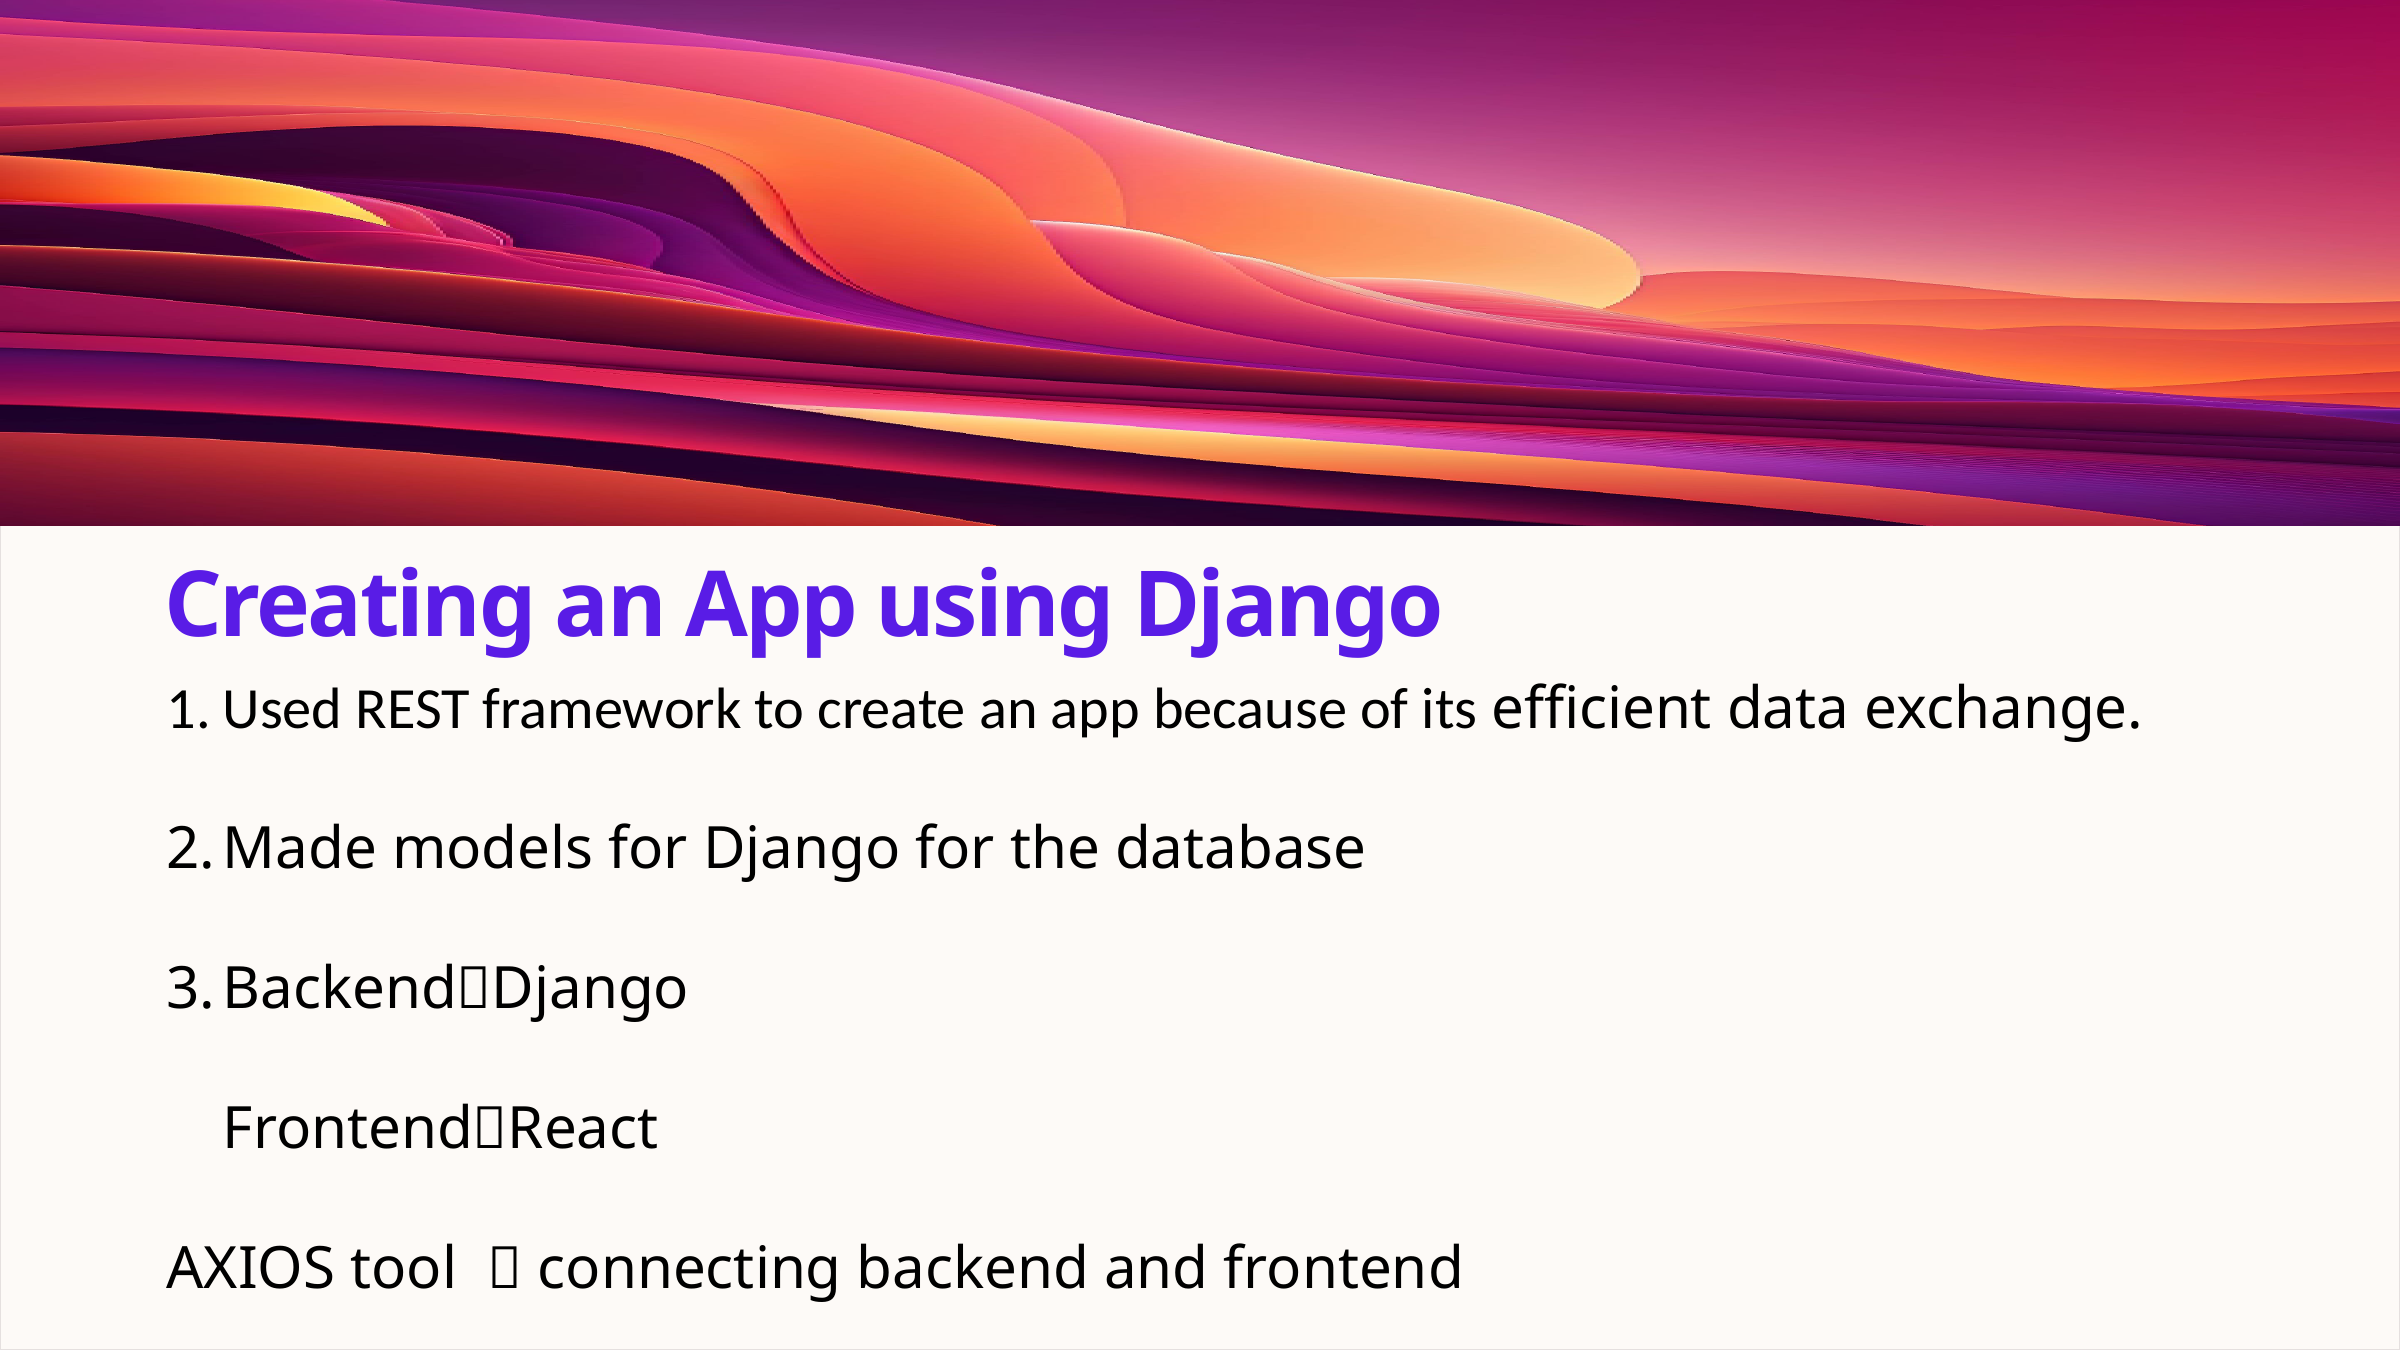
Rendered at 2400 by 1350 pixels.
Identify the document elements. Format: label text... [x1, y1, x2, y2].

picture [0, 0, 2400, 526]
text_box [0, 526, 2400, 1350]
text_box Used REST framework to create an app because of its efficient data exchange. Made models for Django for the database BackendDjango FrontendReact AXIOS tool  connecting backend and frontend [151, 662, 2182, 1350]
text_box Creating an App using Django [0, 533, 2182, 762]
